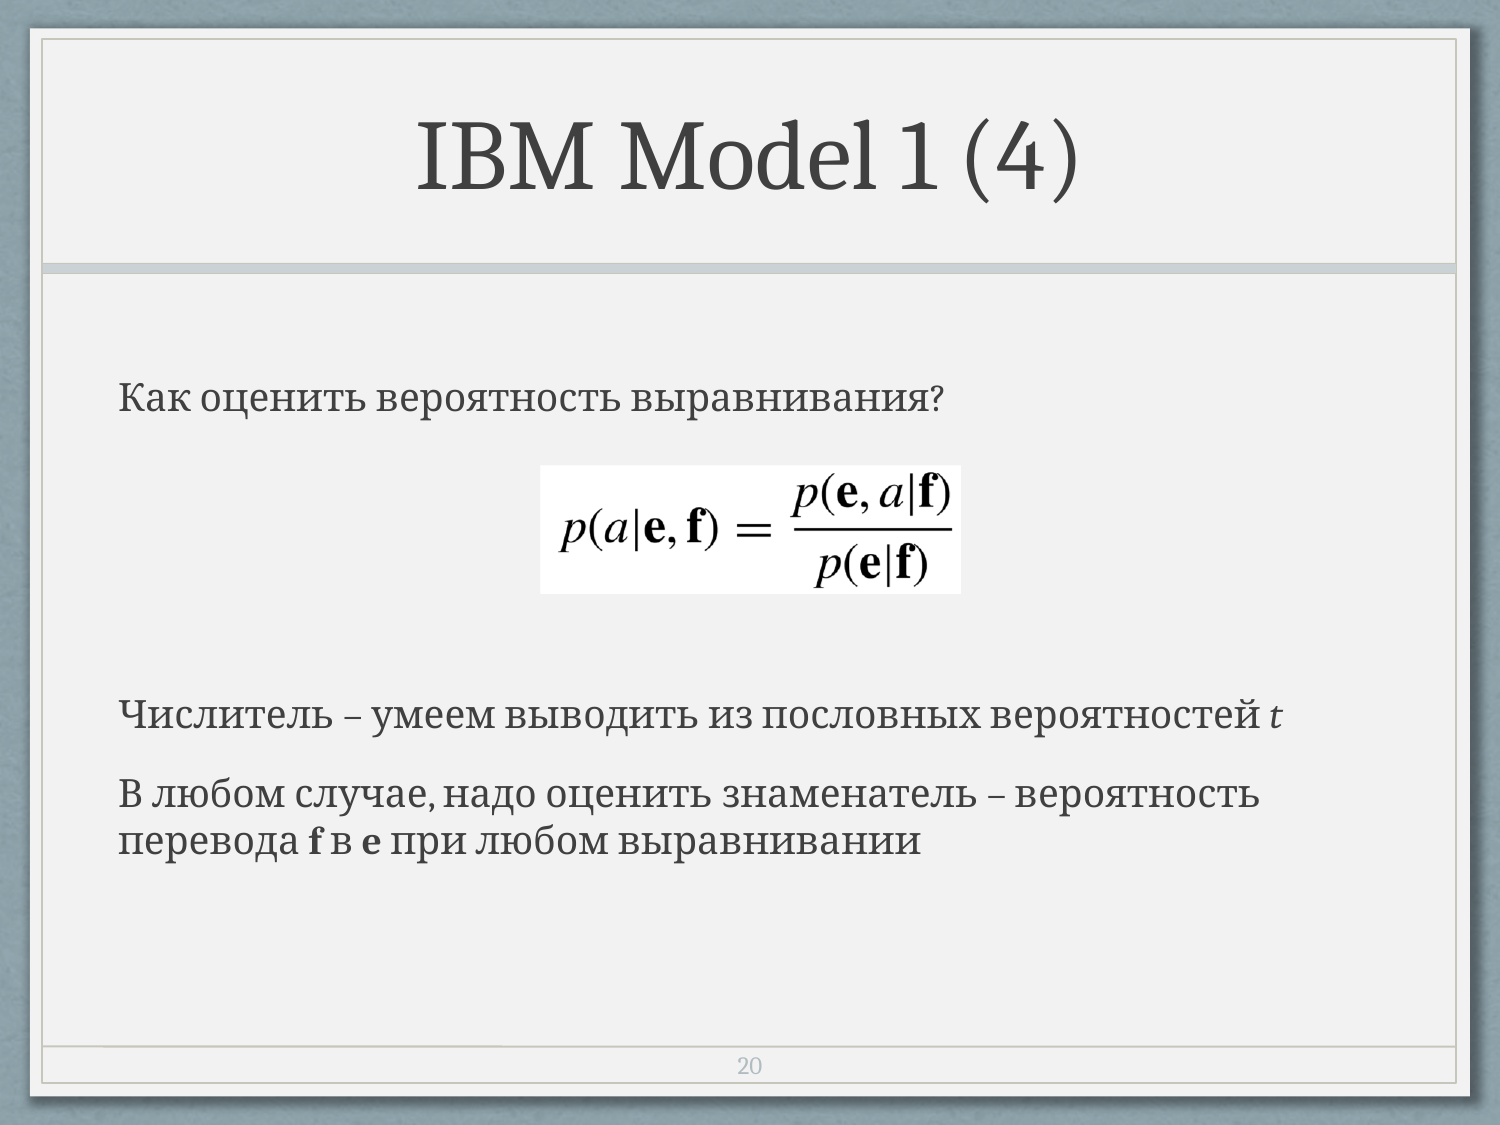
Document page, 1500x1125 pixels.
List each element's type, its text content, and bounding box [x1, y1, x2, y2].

list Как оценить вероятность выравнивания? Числитель – умеем выводить из пословных вероятностей t В любом случае, надо оценить знаменатель – вероятность перевода f в e при любом выравнивании [103, 365, 1397, 877]
picture [539, 464, 961, 594]
slide_number 19 [687, 1042, 813, 1088]
title IBM Model 1 (4) [147, 40, 1353, 260]
